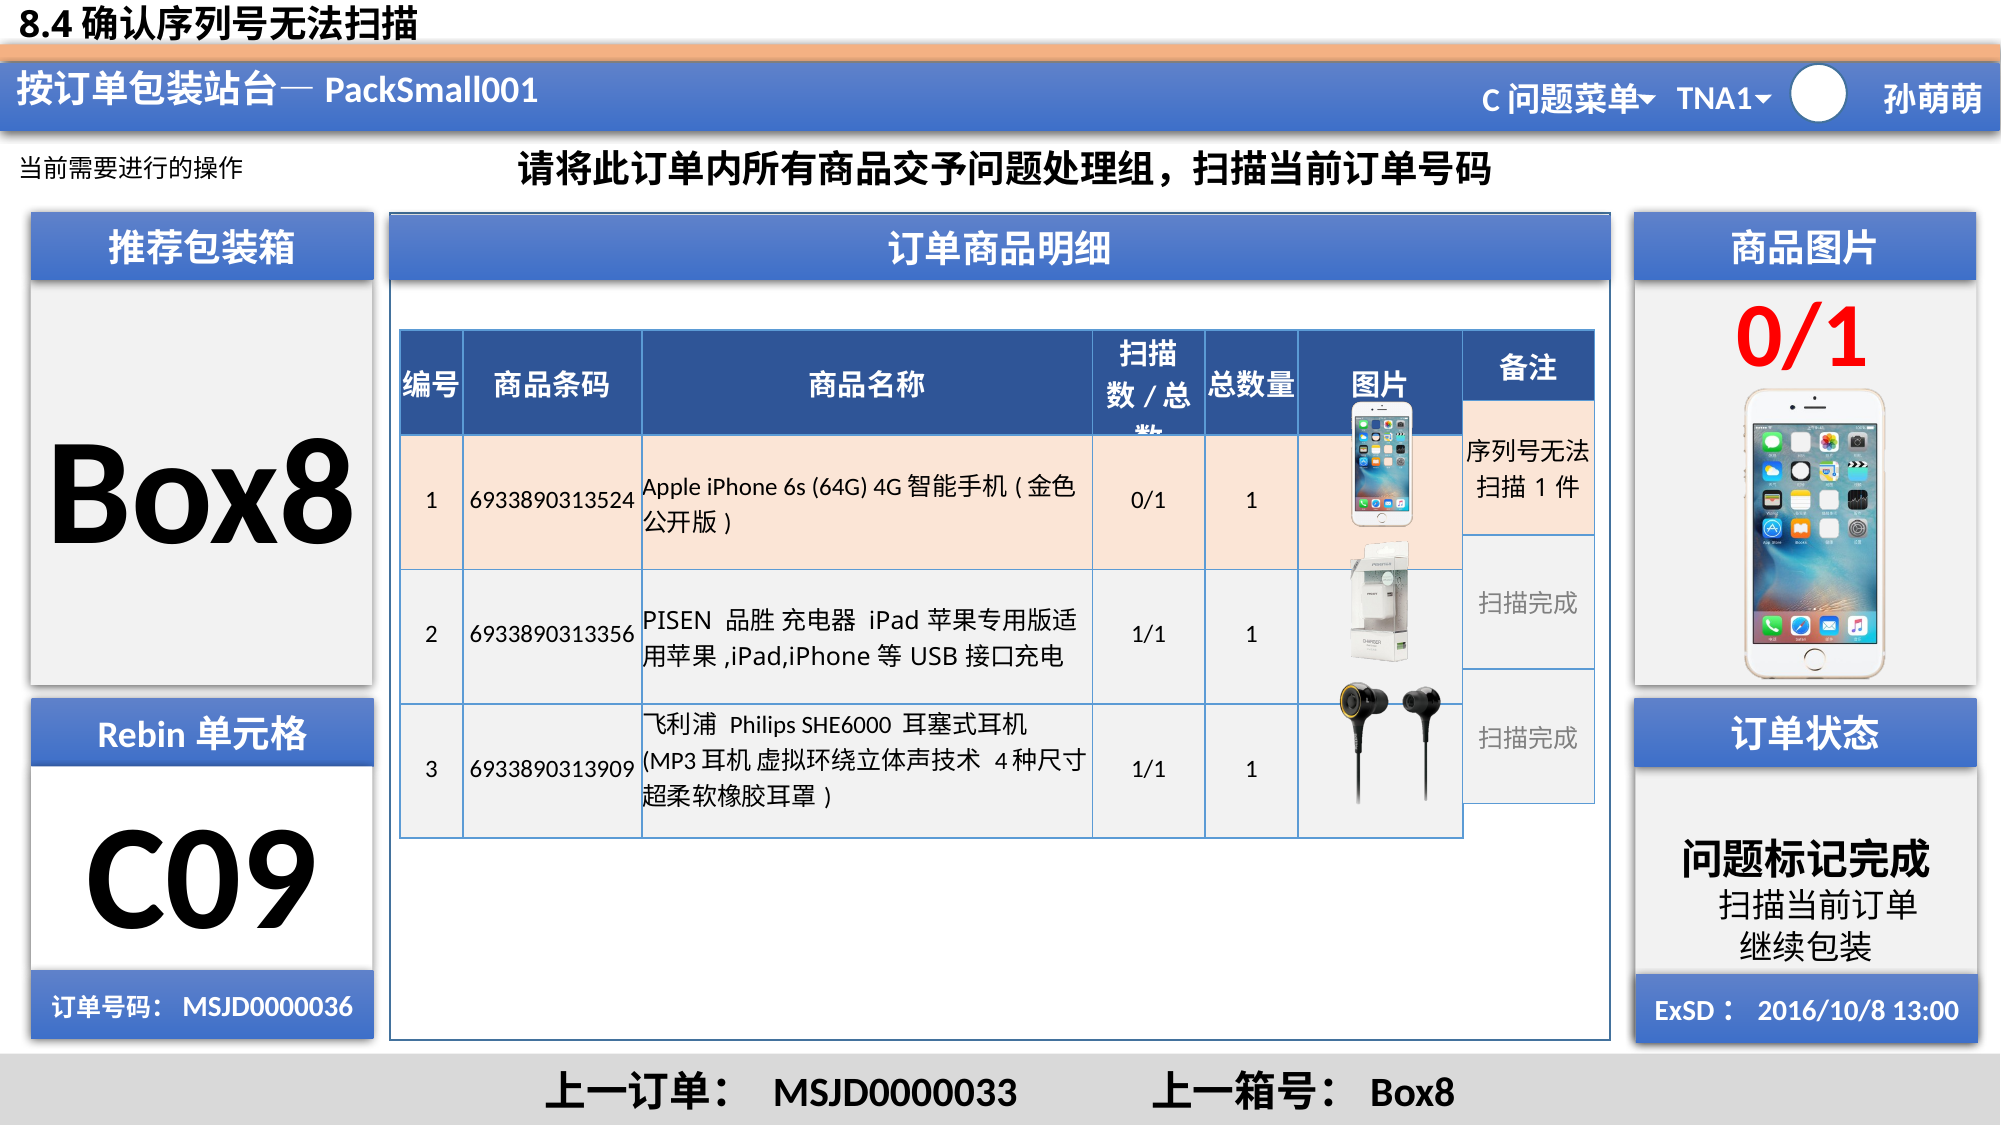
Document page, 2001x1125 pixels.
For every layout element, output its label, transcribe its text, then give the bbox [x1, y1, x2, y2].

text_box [3, 136, 2000, 198]
table_header 扫描数/总数 [1093, 331, 1204, 434]
table_cell [1299, 705, 1462, 837]
table_cell 1 [1206, 705, 1297, 837]
text_box 上一订单： MSJD0000033 上一箱号：Box8 [0, 1053, 2000, 1125]
table_cell 序列号无法扫描1件 [1463, 401, 1594, 534]
picture [1334, 674, 1443, 813]
text_box 订单商品明细 [389, 215, 1611, 280]
table_cell 0/1 [1093, 436, 1204, 569]
table_cell 3 [401, 705, 462, 837]
table_cell 1/1 [1093, 705, 1204, 837]
table_header 商品条码 [464, 331, 641, 434]
table_cell 1 [401, 436, 462, 569]
table_cell 6933890313524 [464, 436, 641, 569]
table_header 备注 [1463, 331, 1594, 400]
table_header 总数量 [1206, 331, 1297, 434]
picture [1725, 378, 1909, 683]
title 8.4确认序列号无法扫描 [3, 0, 1729, 56]
table_cell 扫描完成 [1463, 670, 1594, 803]
table_cell [1299, 436, 1462, 569]
table_cell 扫描完成 [1463, 536, 1594, 668]
text_box Rebin单元格 [31, 698, 374, 763]
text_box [30, 212, 374, 686]
table_cell 1/1 [1093, 570, 1204, 703]
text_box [1634, 698, 1978, 1041]
picture [1343, 396, 1423, 528]
table_cell 6933890313909 [464, 705, 641, 837]
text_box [31, 766, 374, 1040]
table_header 图片 [1299, 331, 1462, 434]
table_cell 2 [401, 570, 462, 703]
table_cell Apple iPhone 6s (64G) 4G智能手机(金色 公开版) [643, 436, 1092, 569]
table_cell 飞利浦 Philips SHE6000 耳塞式耳机 (MP3耳机 虚拟环绕立体声技术 4种尺寸超柔软橡胶耳罩) [643, 705, 1092, 837]
table_cell 1 [1206, 570, 1297, 703]
table_cell 6933890313356 [464, 570, 641, 703]
text_box 按订单包装站台—PackSmall001 [1, 58, 554, 118]
table_cell PISEN 品胜 充电器 iPad苹果专用版适用苹果,iPad,iPhone等USB接口充电 [643, 570, 1092, 703]
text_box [1634, 212, 1977, 686]
table_cell [1299, 570, 1462, 703]
table_cell 1 [1206, 436, 1297, 569]
text_box [389, 289, 1611, 1041]
table_header 编号 [401, 331, 462, 434]
table_header 商品名称 [643, 331, 1092, 434]
picture [1339, 535, 1422, 667]
